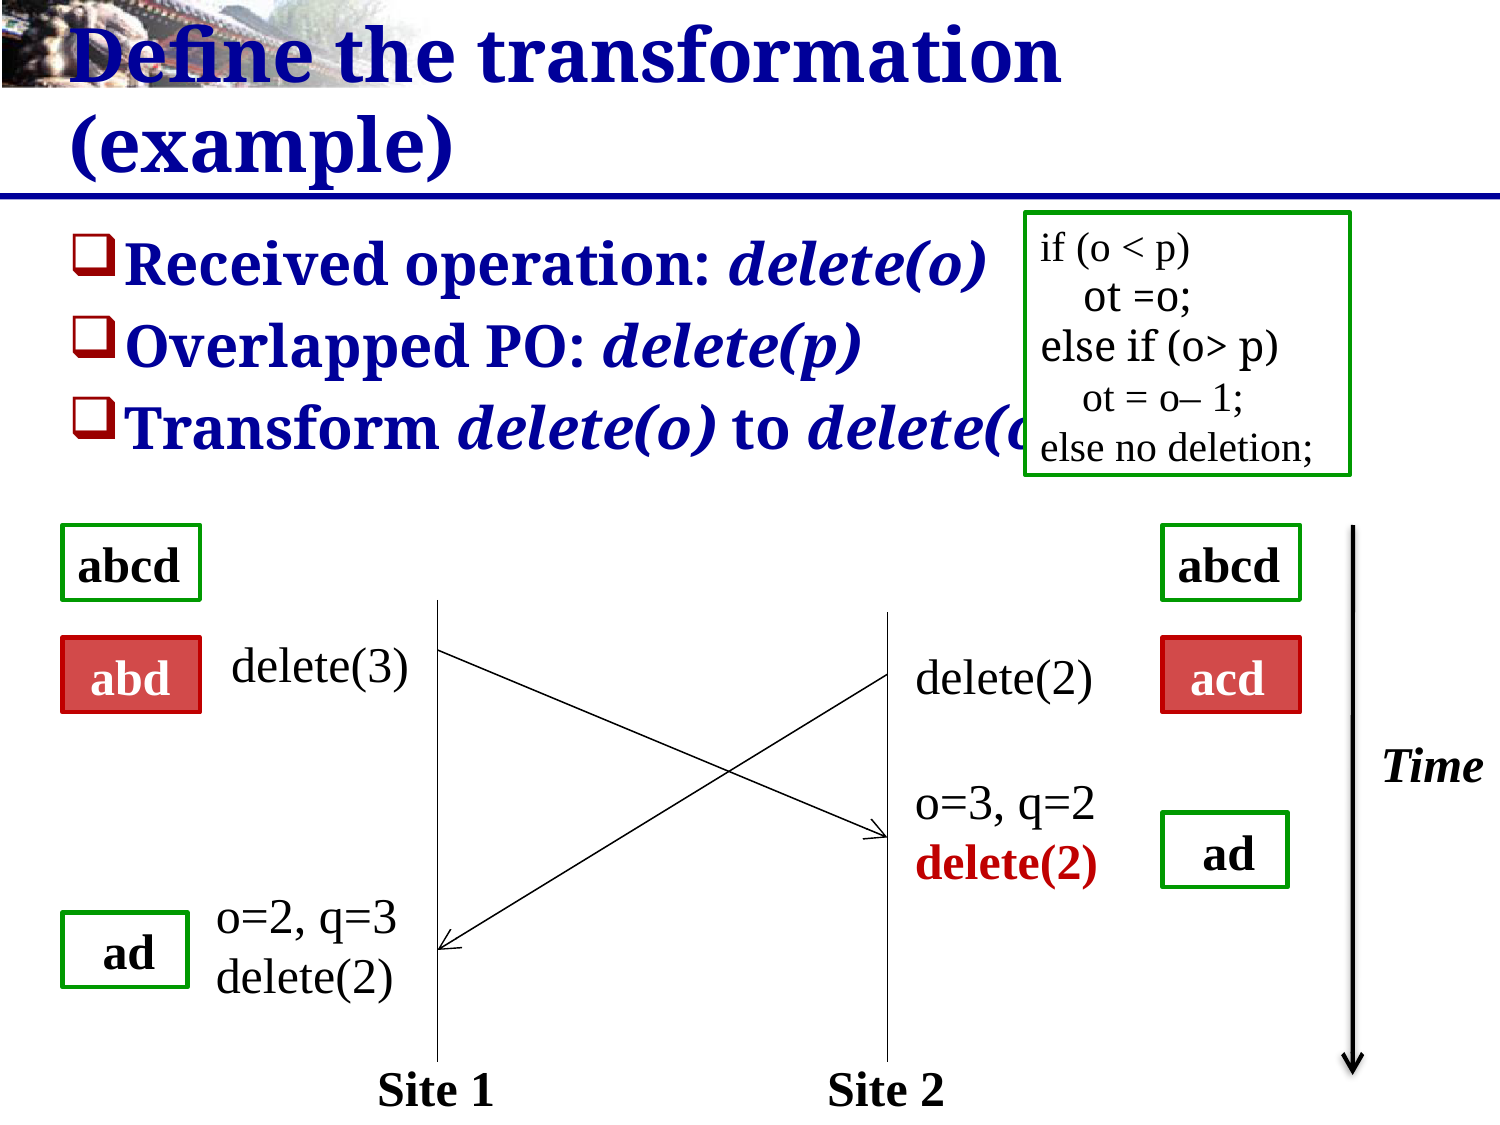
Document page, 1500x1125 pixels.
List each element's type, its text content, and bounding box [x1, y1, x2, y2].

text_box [62, 524, 1500, 1125]
list Received operation: delete(o) Overlapped PO: delete(p) Transform delete(o) to delete(ot) [52, 219, 1438, 976]
picture [0, 0, 475, 88]
title Define the transformation (example) [52, 89, 1436, 196]
text_box if (o < p) ot =o; else if (o> p) ot = o– 1; else no deletion; [1023, 210, 1352, 477]
